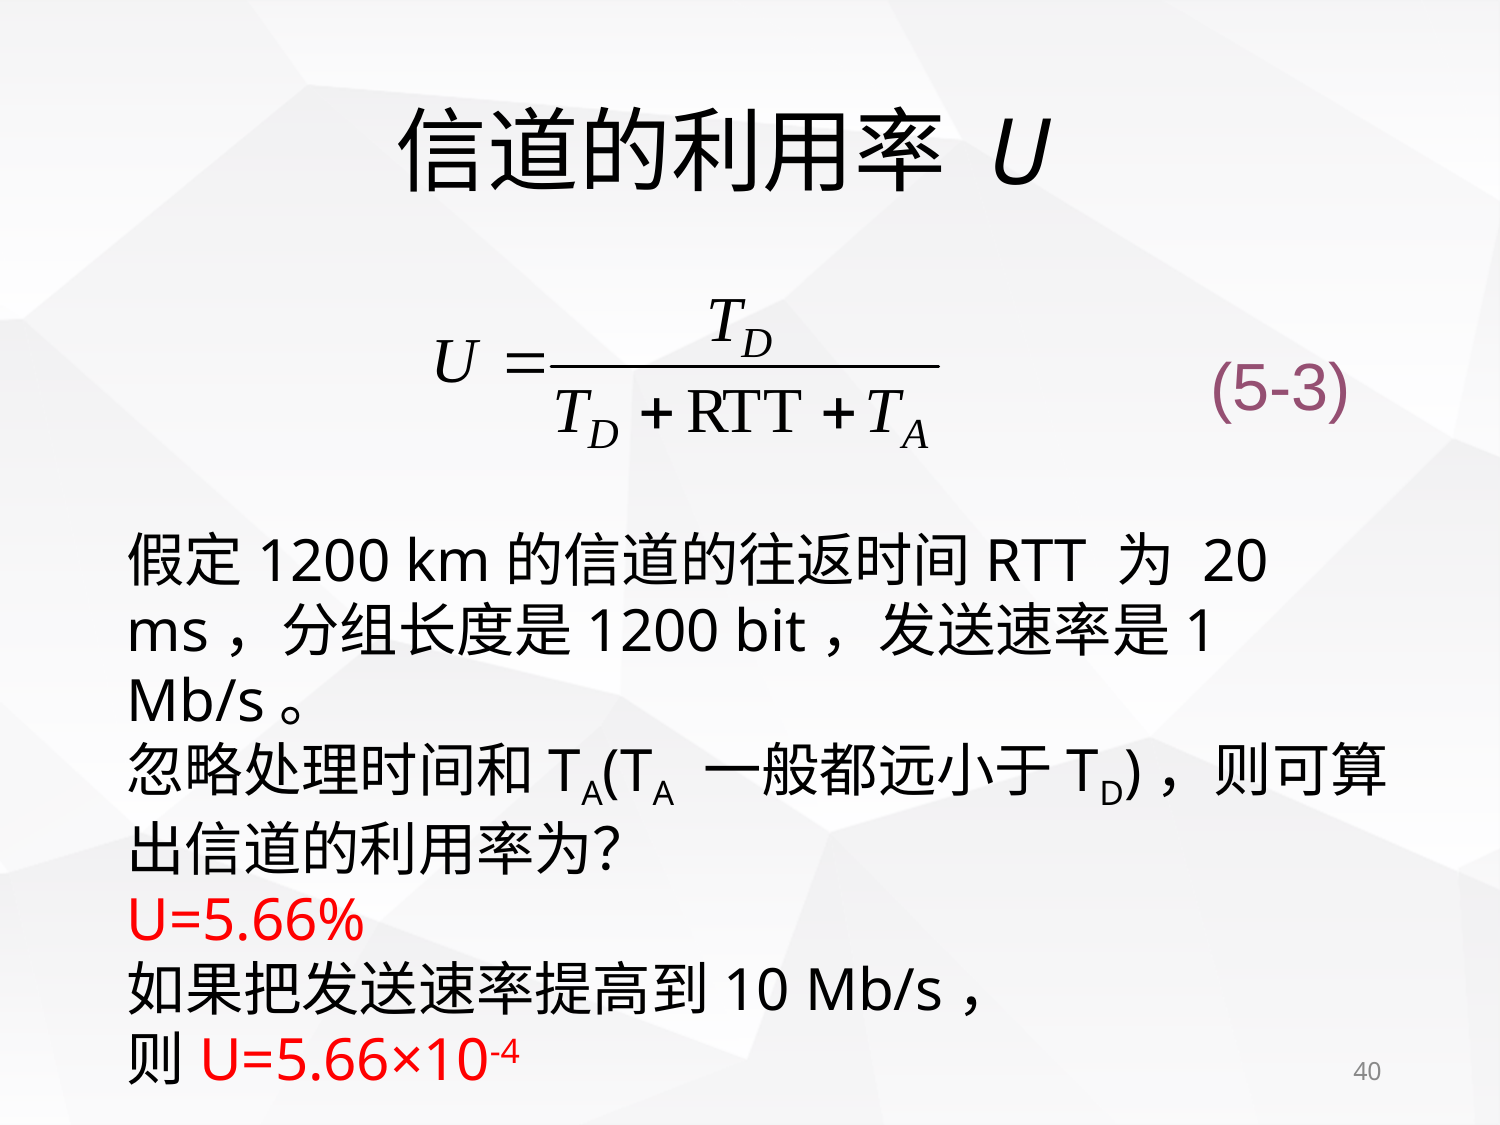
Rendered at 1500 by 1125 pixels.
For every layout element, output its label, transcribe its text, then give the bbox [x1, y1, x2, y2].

title 信道的利用率 U [129, 35, 1341, 275]
text_box 假定1200 km的信道的往返时间RTT 为 20 ms，分组长度是1200 bit，发送速率是1 Mb/s。 忽略处理时间和TA(TA 一般都远小于TD)，则可算出信道的利用率为？ U=5.66% 如果把发送速率提高到10 Mb/s， 则U=5.66×10-4 [112, 515, 1412, 1100]
picture [0, 0, 1500, 472]
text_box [425, 278, 951, 462]
picture [0, 473, 1500, 1125]
text_box (5-3) [1195, 336, 1367, 432]
